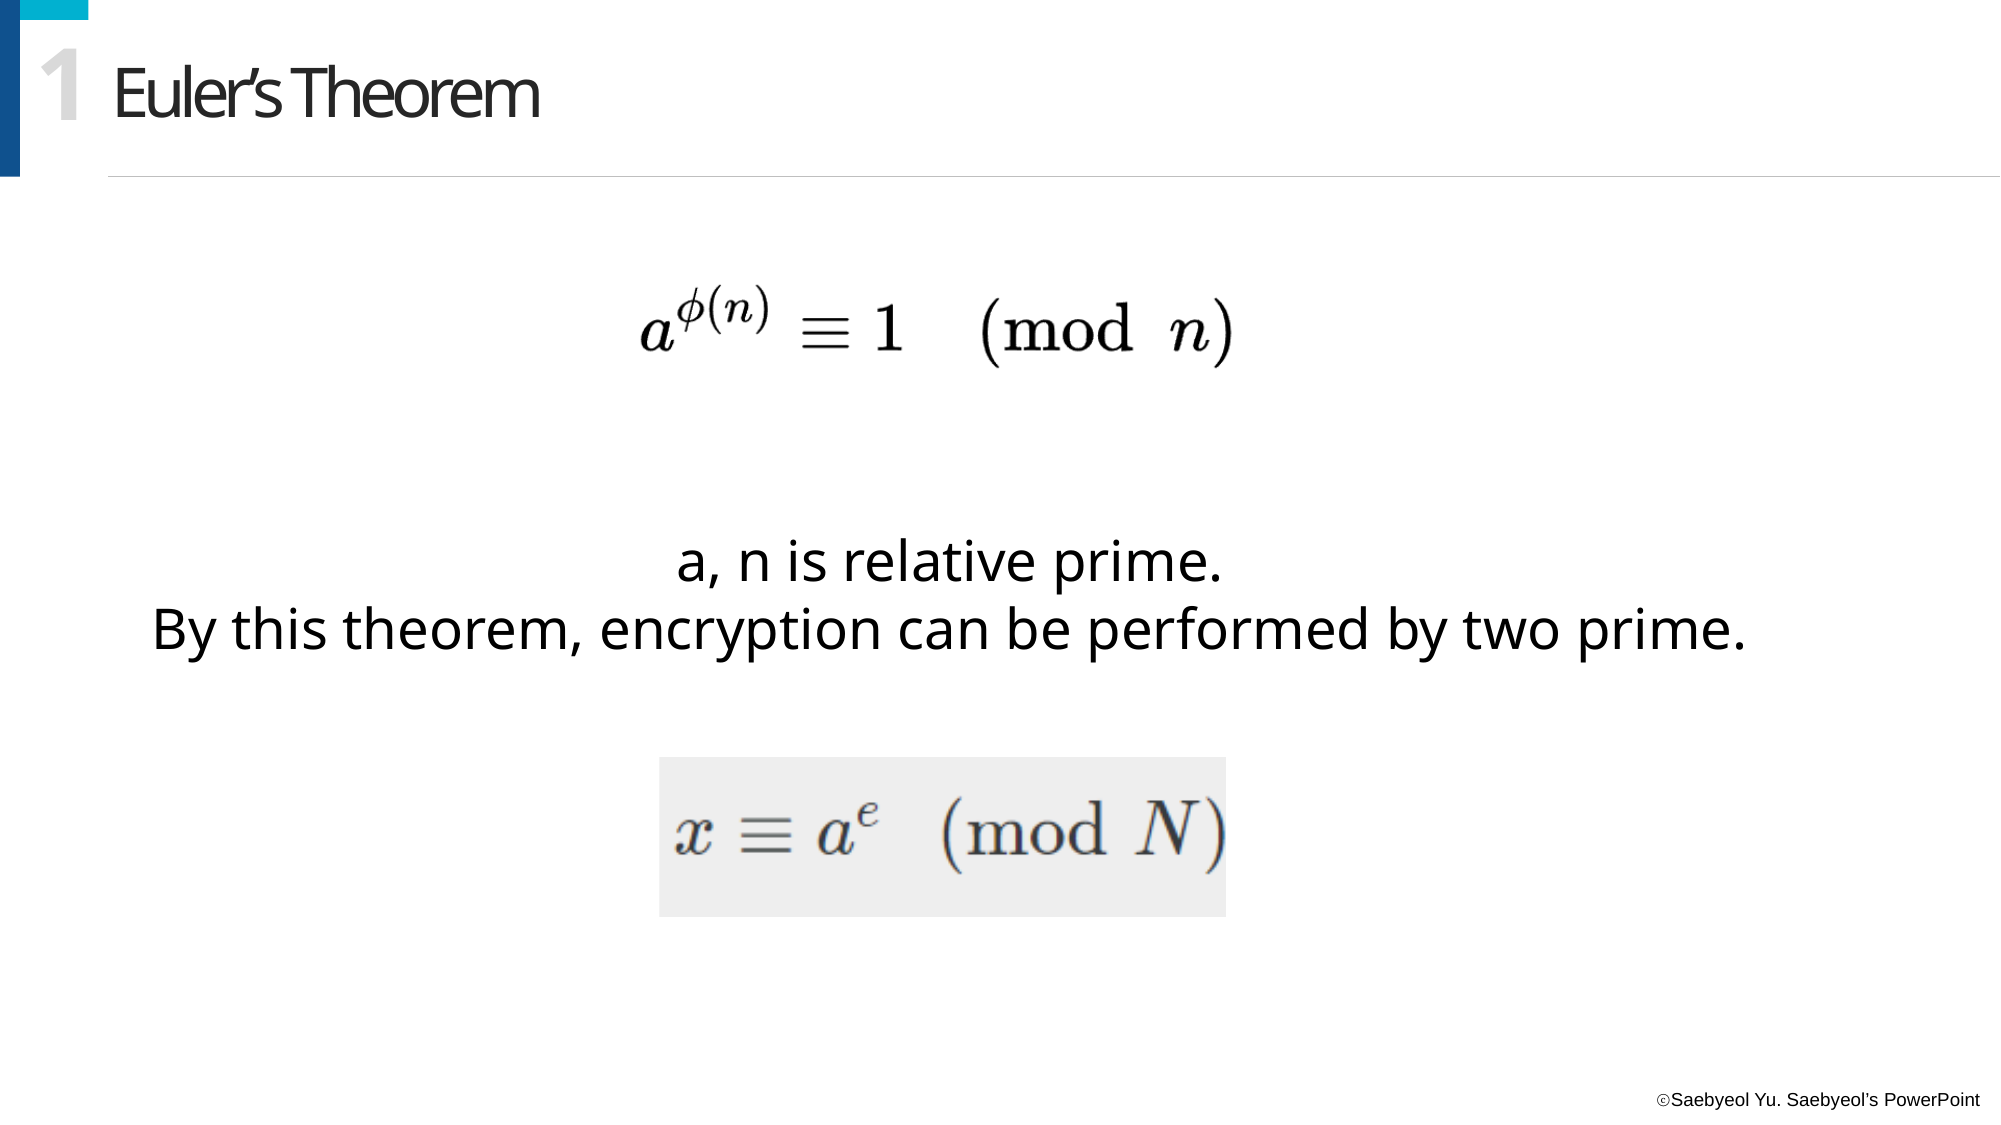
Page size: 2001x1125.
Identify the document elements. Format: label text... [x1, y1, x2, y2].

text_box [0, 0, 21, 178]
picture [659, 757, 1226, 917]
text_box 1 [20, 13, 108, 149]
text_box [19, 0, 89, 21]
text_box a, n is relative prime. By this theorem, encryption can be performed by two prime. [136, 518, 1763, 668]
text_box Euler’s Theorem [108, 41, 560, 139]
picture [609, 257, 1247, 400]
